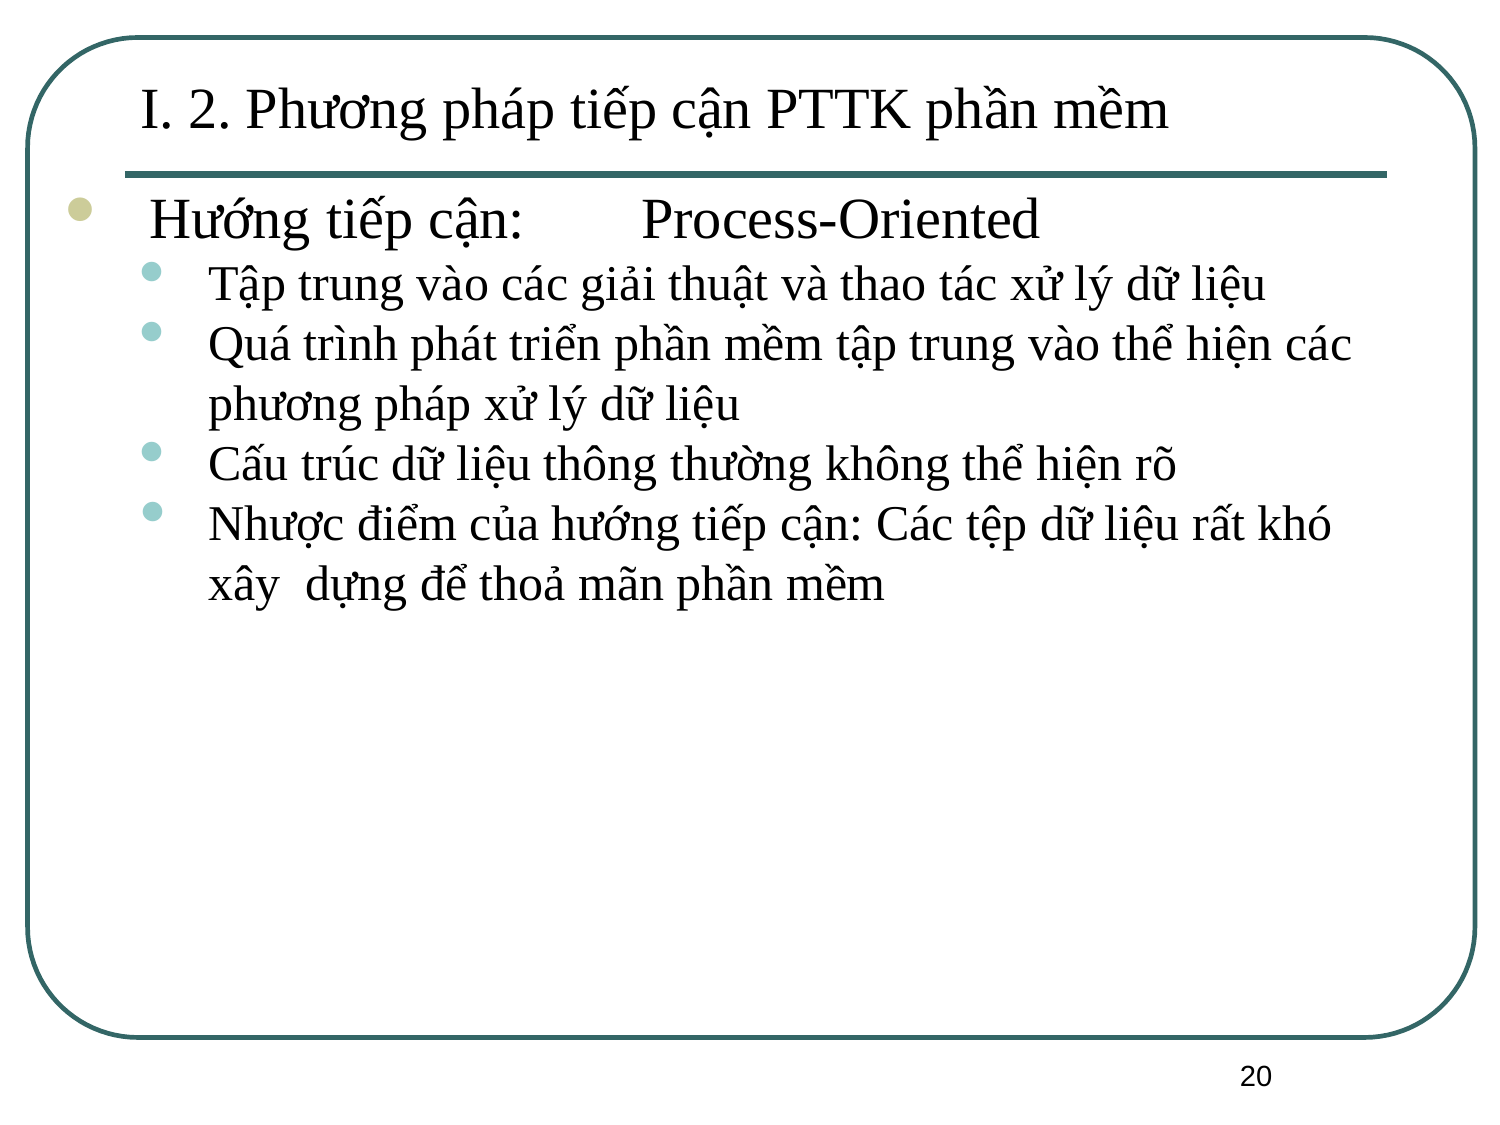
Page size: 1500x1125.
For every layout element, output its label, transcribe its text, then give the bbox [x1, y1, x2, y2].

text_box Hướng tiếp cận: Process-Oriented Tập trung vào các giải thuật và thao tác xử lý dữ liệu Quá trình phát triển phần mềm tập trung vào thể hiện các phương pháp xử lý dữ liệu Cấu trúc dữ liệu thông thường không thể hiện rõ Nhược điểm của hướng tiếp cận: Các tệp dữ liệu rất khó xây dựng để thoả mãn phần mềm [62, 178, 1419, 611]
slide_number 20 [1233, 1057, 1279, 1125]
title I. 2. Phương pháp tiếp cận PTTK phần mềm [137, 68, 1176, 178]
